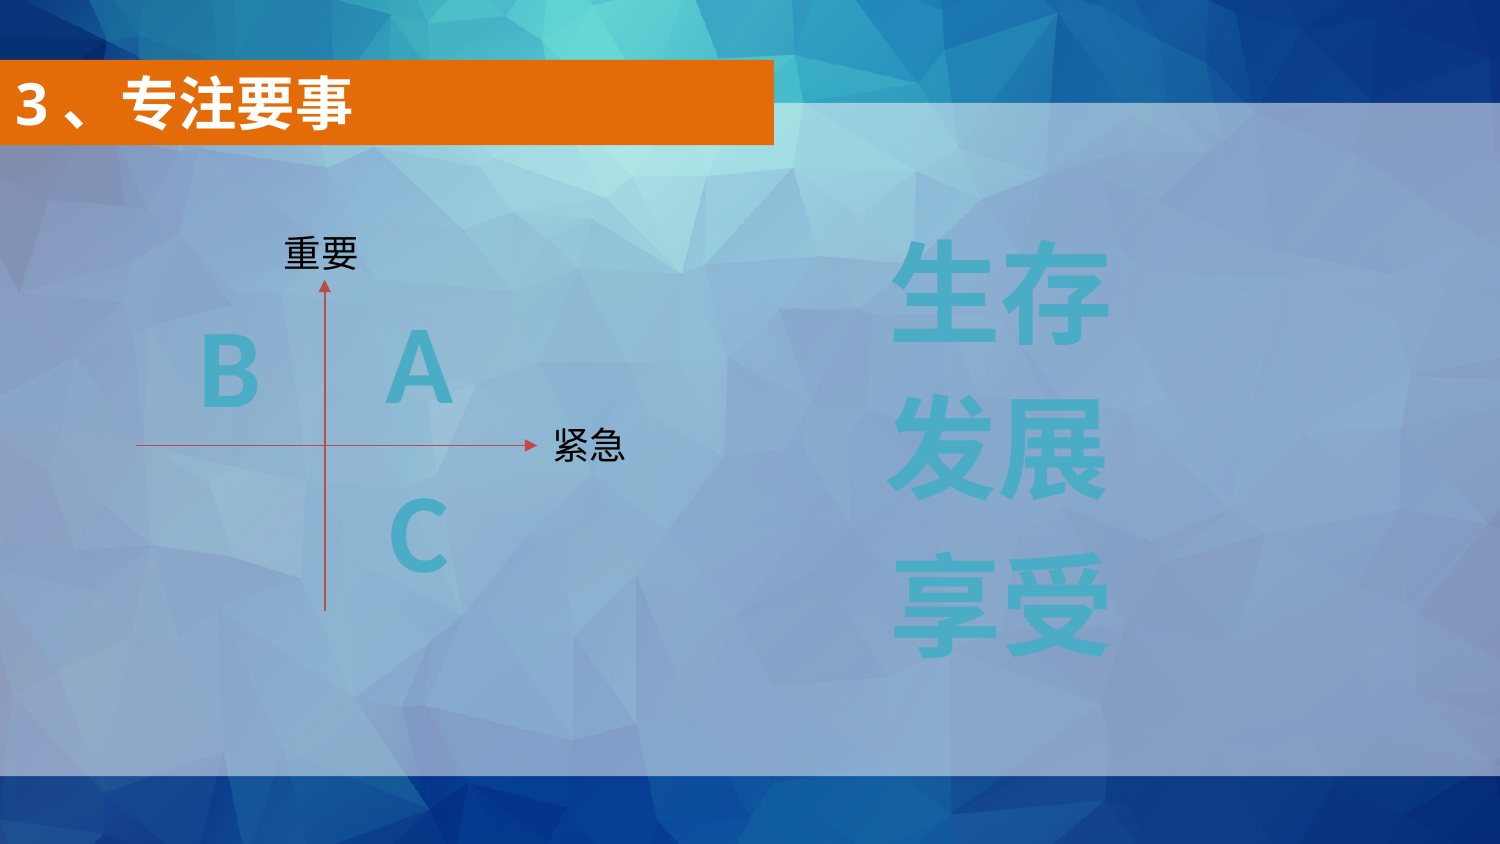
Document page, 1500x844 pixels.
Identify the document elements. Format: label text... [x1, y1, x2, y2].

text_box B [183, 287, 277, 438]
picture [0, 777, 1500, 844]
picture [0, 0, 1500, 102]
text_box 享受 [873, 528, 1130, 679]
text_box 紧急 [537, 415, 656, 475]
text_box 发展 [869, 370, 1125, 521]
text_box A [370, 283, 469, 434]
text_box 重要 [268, 223, 387, 283]
text_box 3、专注要事 [0, 59, 774, 145]
text_box [0, 102, 1500, 777]
text_box 生存 [873, 215, 1129, 366]
text_box C [374, 454, 465, 603]
